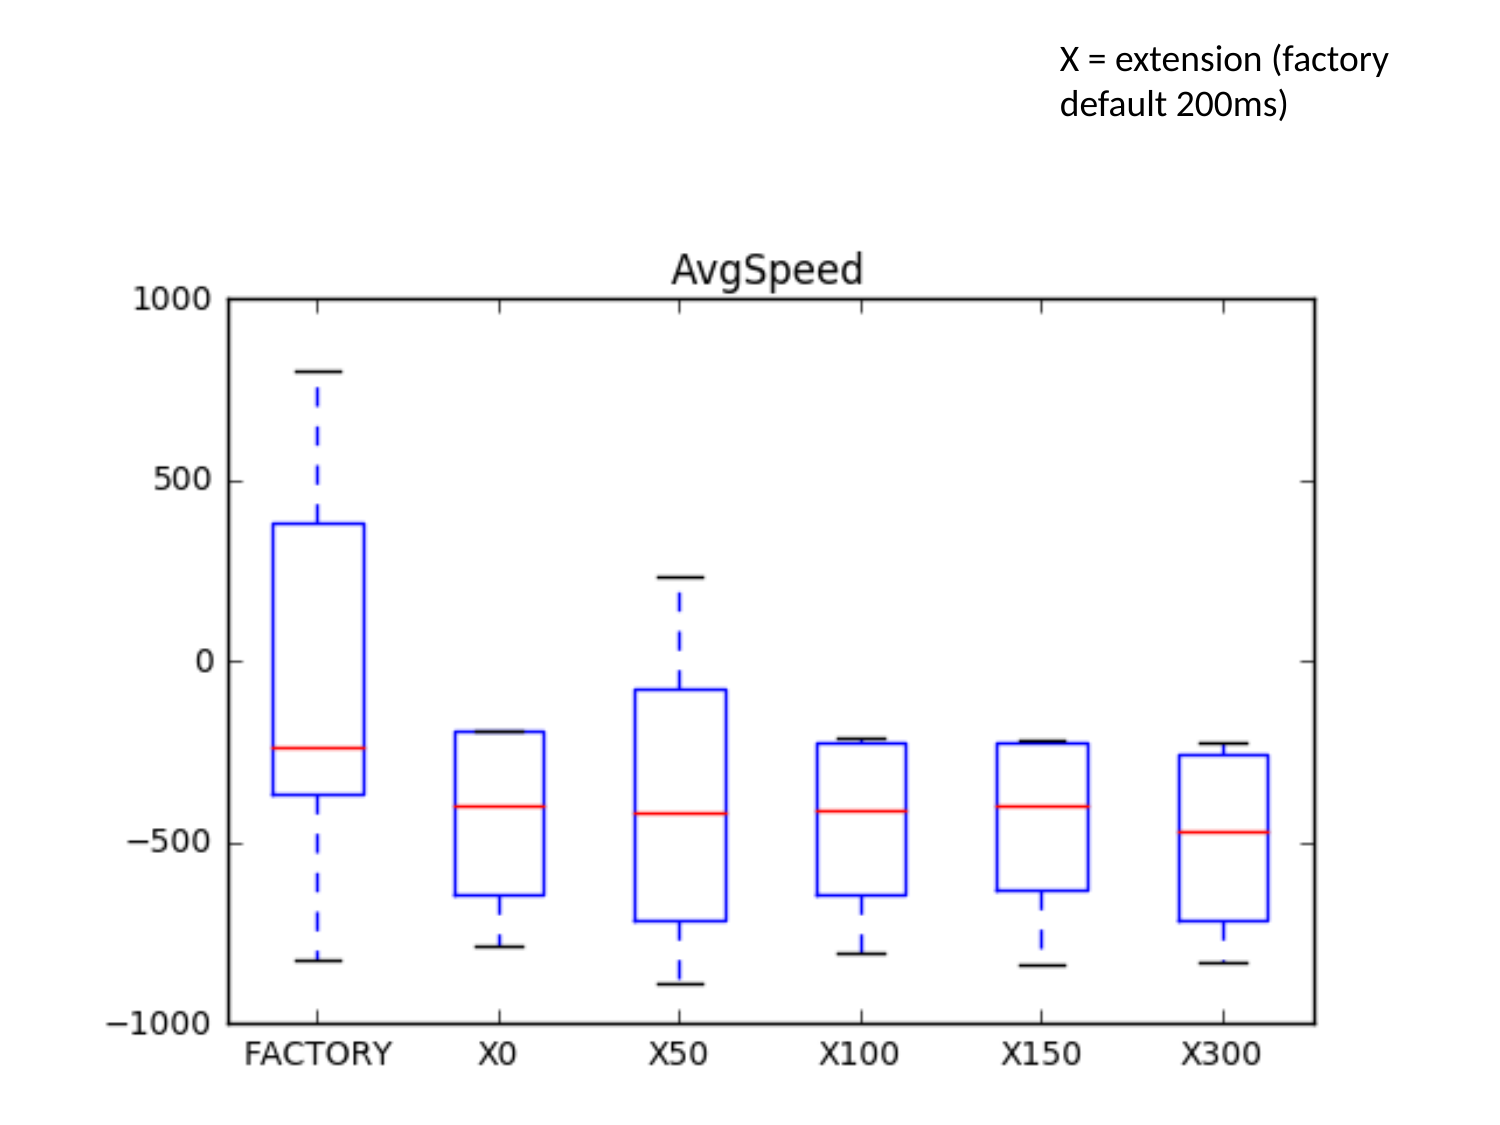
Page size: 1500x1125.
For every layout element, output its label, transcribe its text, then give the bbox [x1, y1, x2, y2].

text_box X = extension (factory default 200ms) [1045, 26, 1447, 131]
picture [88, 231, 1424, 1103]
